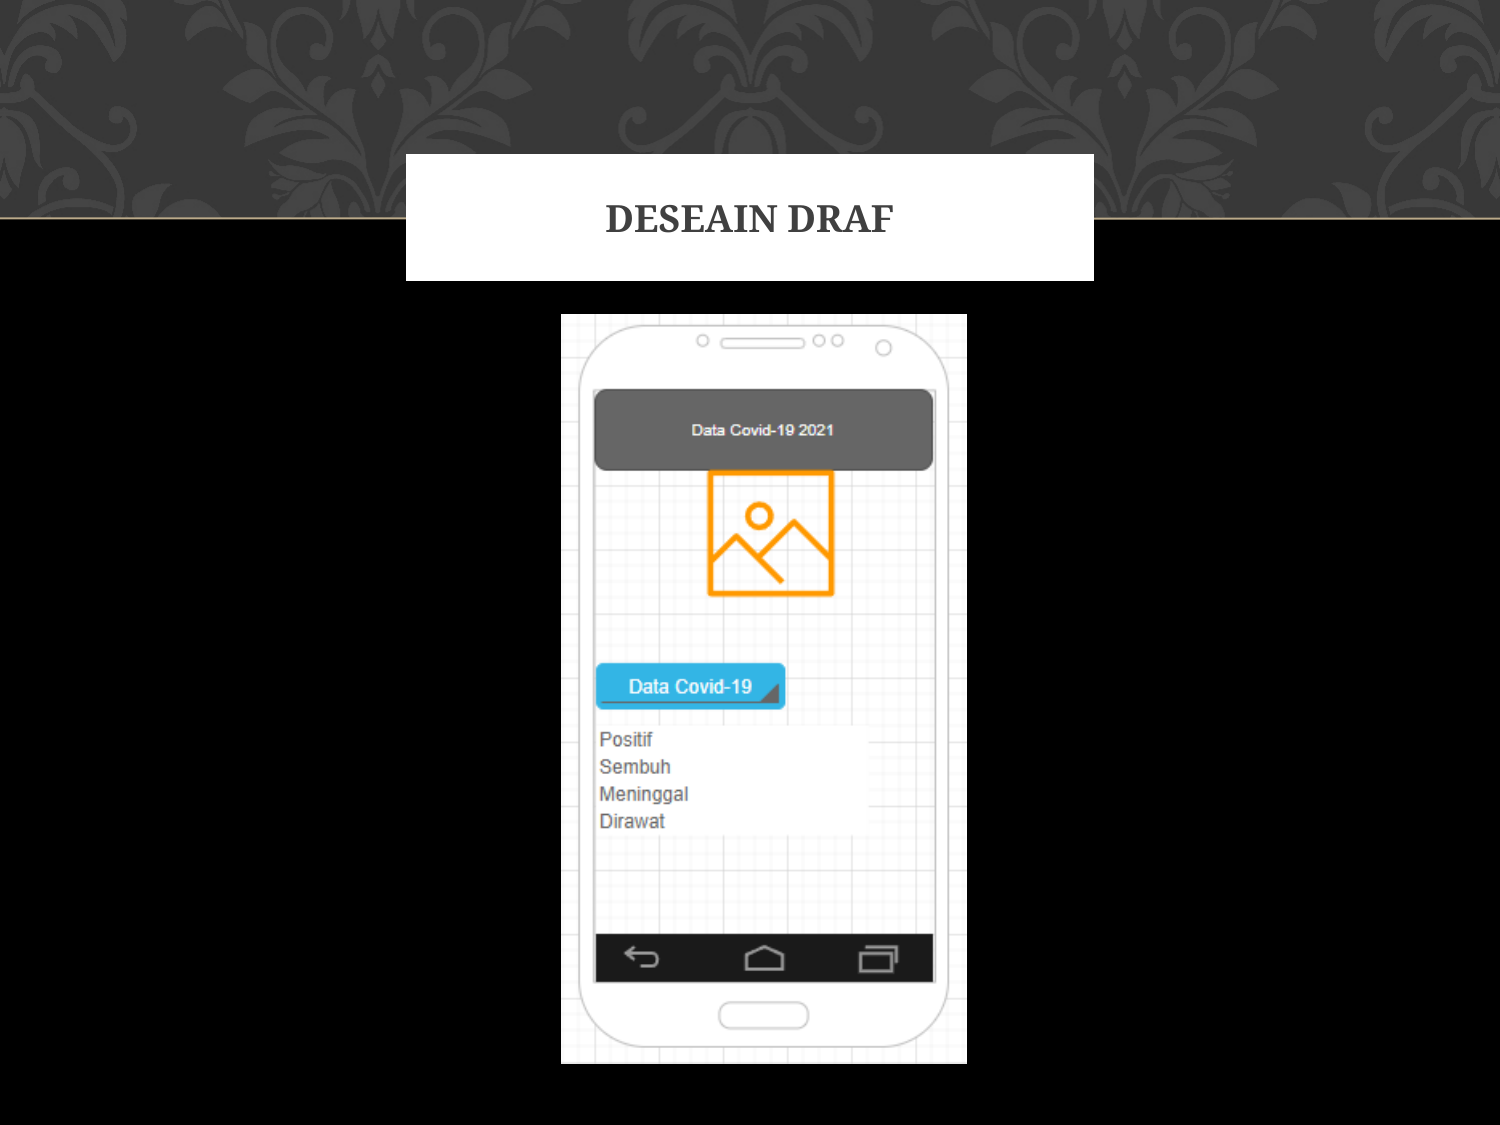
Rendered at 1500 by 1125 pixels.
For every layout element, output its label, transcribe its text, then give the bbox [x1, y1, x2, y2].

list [560, 314, 967, 1065]
title Deseain draf [406, 154, 1094, 281]
